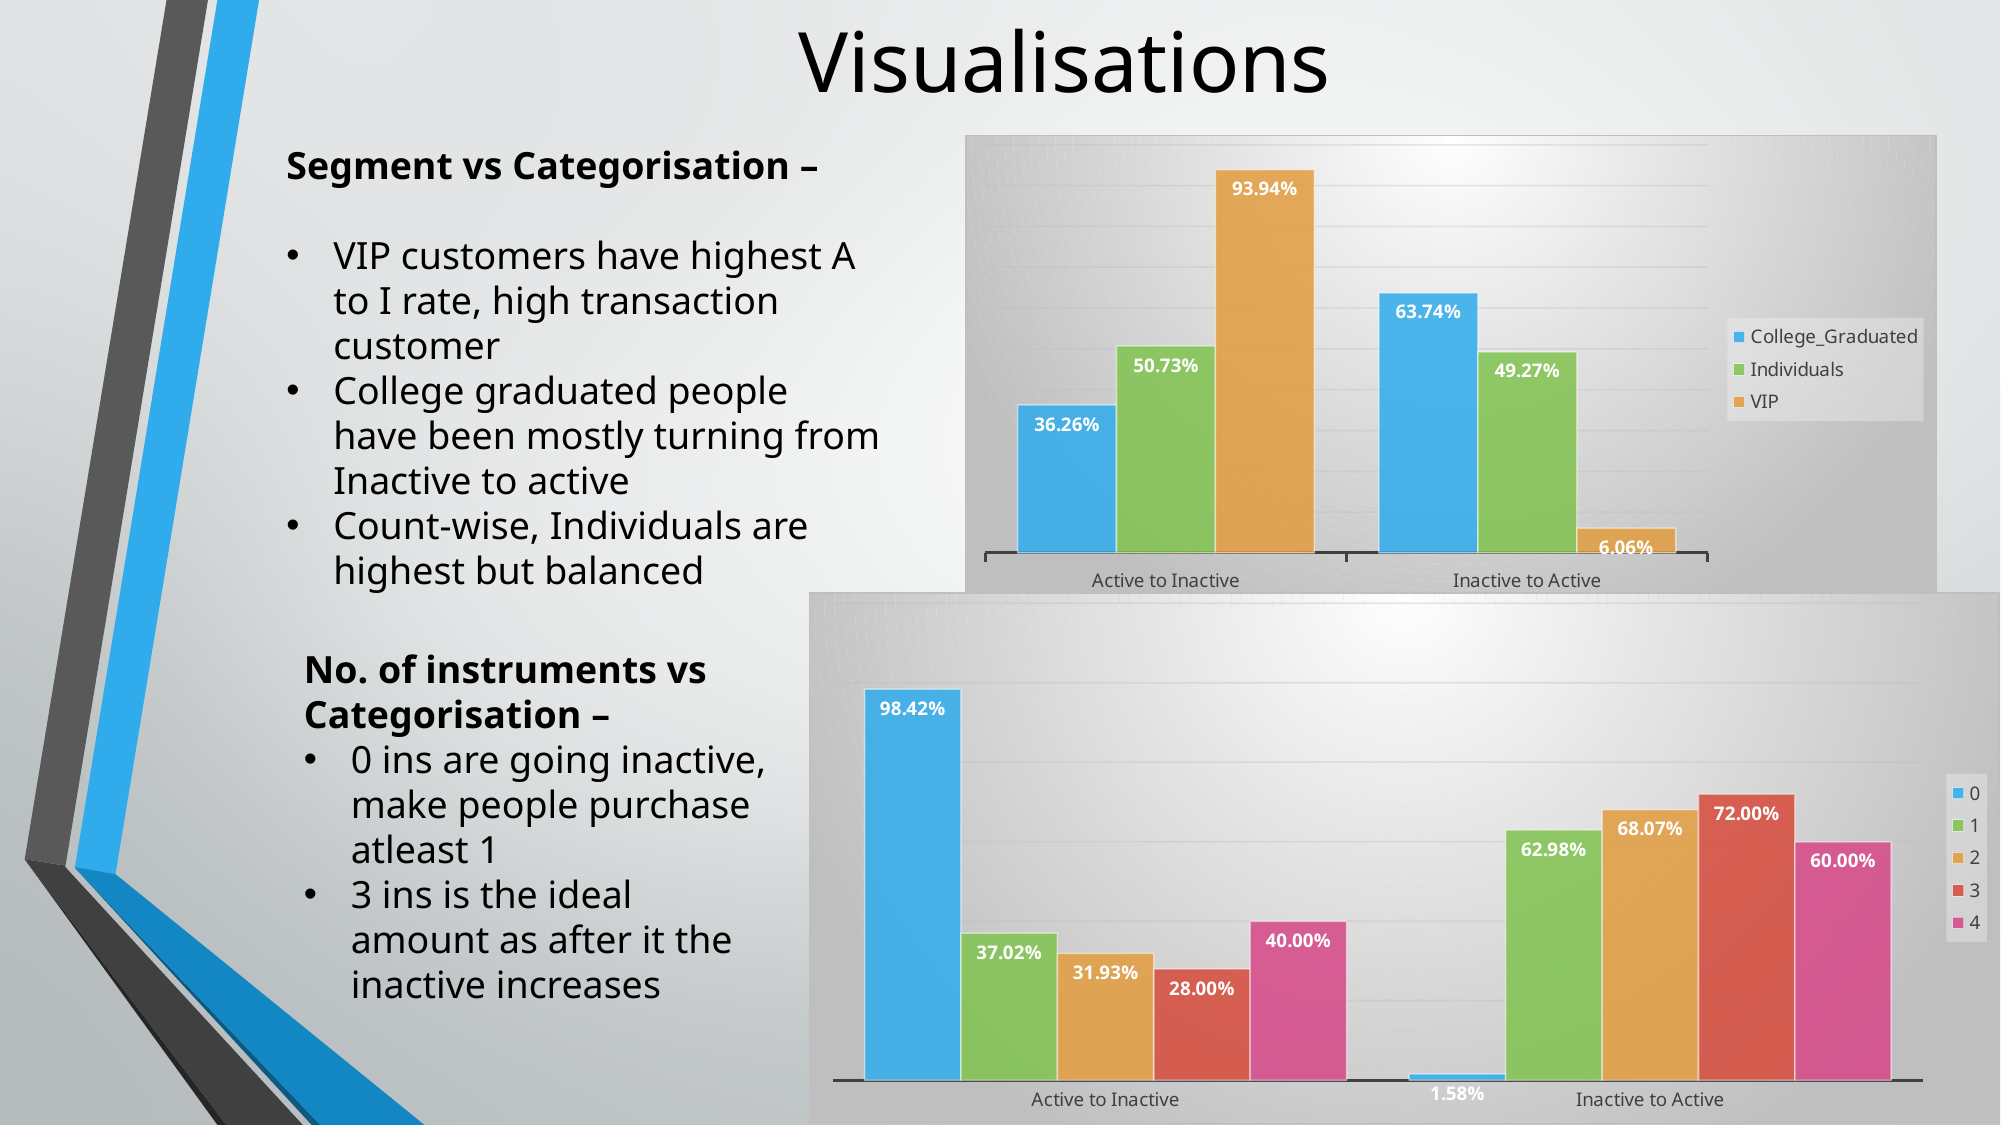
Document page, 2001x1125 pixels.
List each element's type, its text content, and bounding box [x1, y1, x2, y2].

text_box No. of instruments vs Categorisation – 0 ins are going inactive, make people purchase atleast 1 3 ins is the ideal amount as after it the inactive increases [289, 639, 785, 1014]
chart [808, 134, 2000, 1125]
text_box Segment vs Categorisation – VIP customers have highest A to I rate, high transaction customer College graduated people have been mostly turning from Inactive to active Count-wise, Individuals are highest but balanced [271, 134, 898, 600]
title Visualisations [243, 0, 1887, 118]
